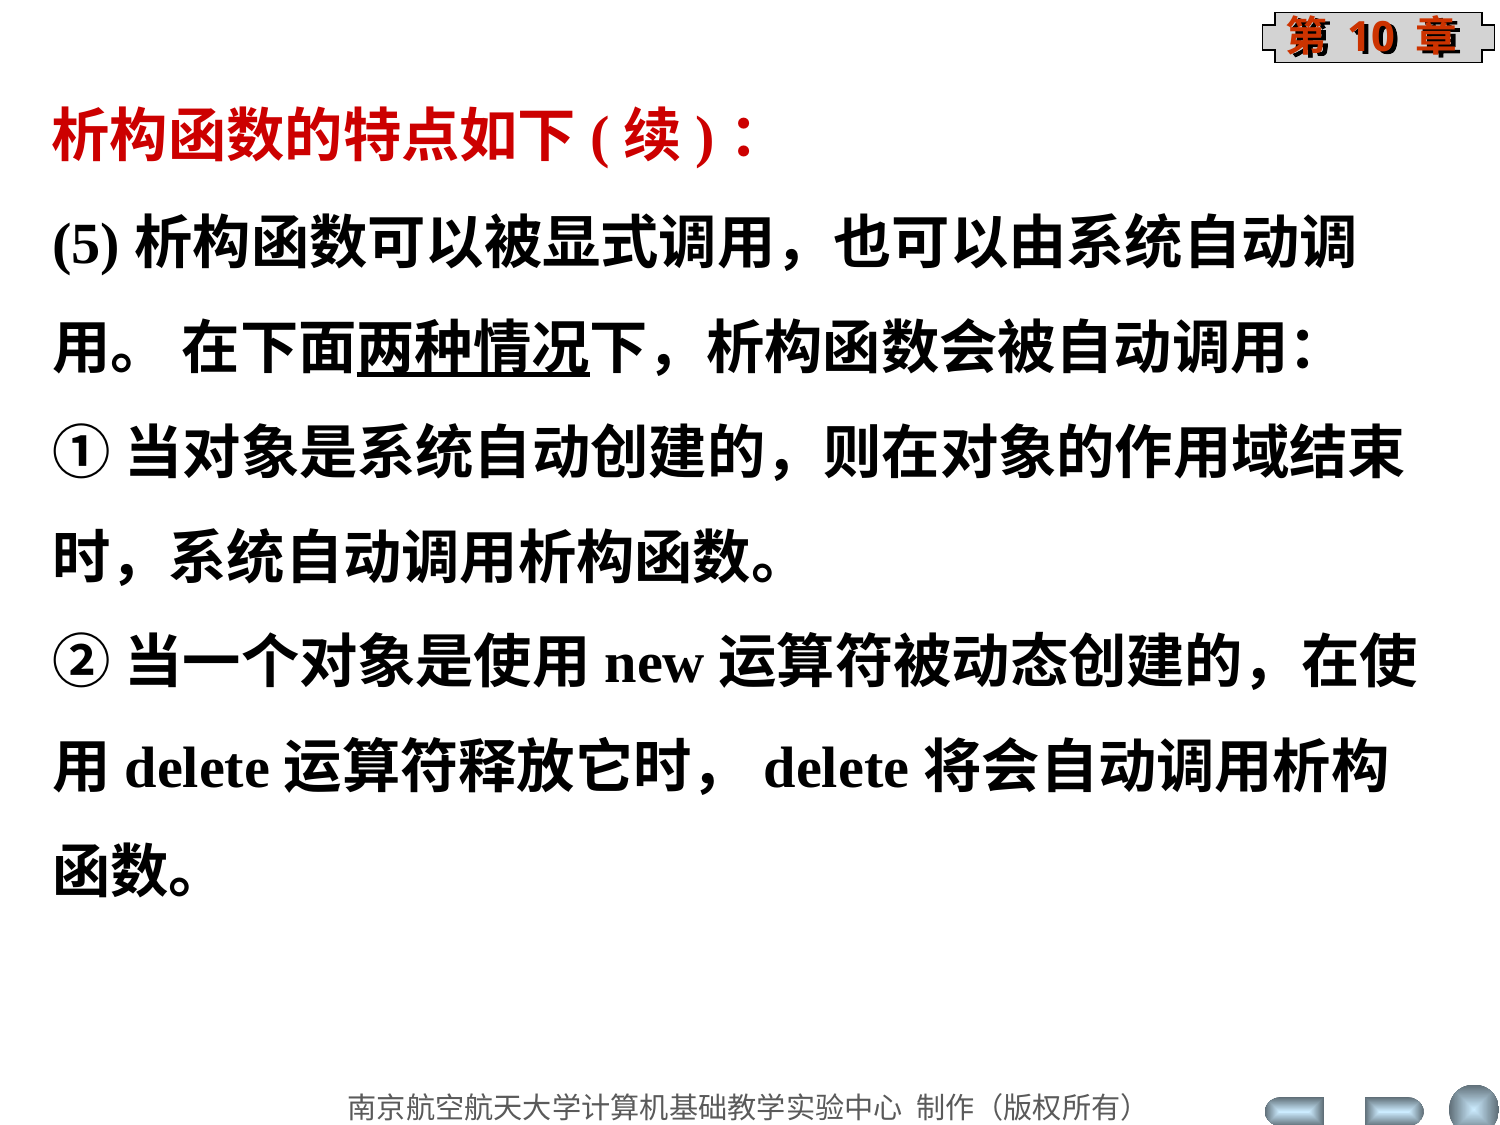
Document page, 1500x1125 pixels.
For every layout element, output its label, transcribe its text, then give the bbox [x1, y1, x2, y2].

text_box 析构函数的特点如下(续)： [37, 55, 803, 162]
text_box (5)析构函数可以被显式调用，也可以由系统自动调用。 在下面两种情况下，析构函数会被自动调用： ①当对象是系统自动创建的，则在对象的作用域结束时，系统自动调用析构函数。 ②当一个对象是使用new运算符被动态创建的，在使用delete运算符释放它时，delete将会自动调用析构函数。 [37, 162, 1438, 912]
